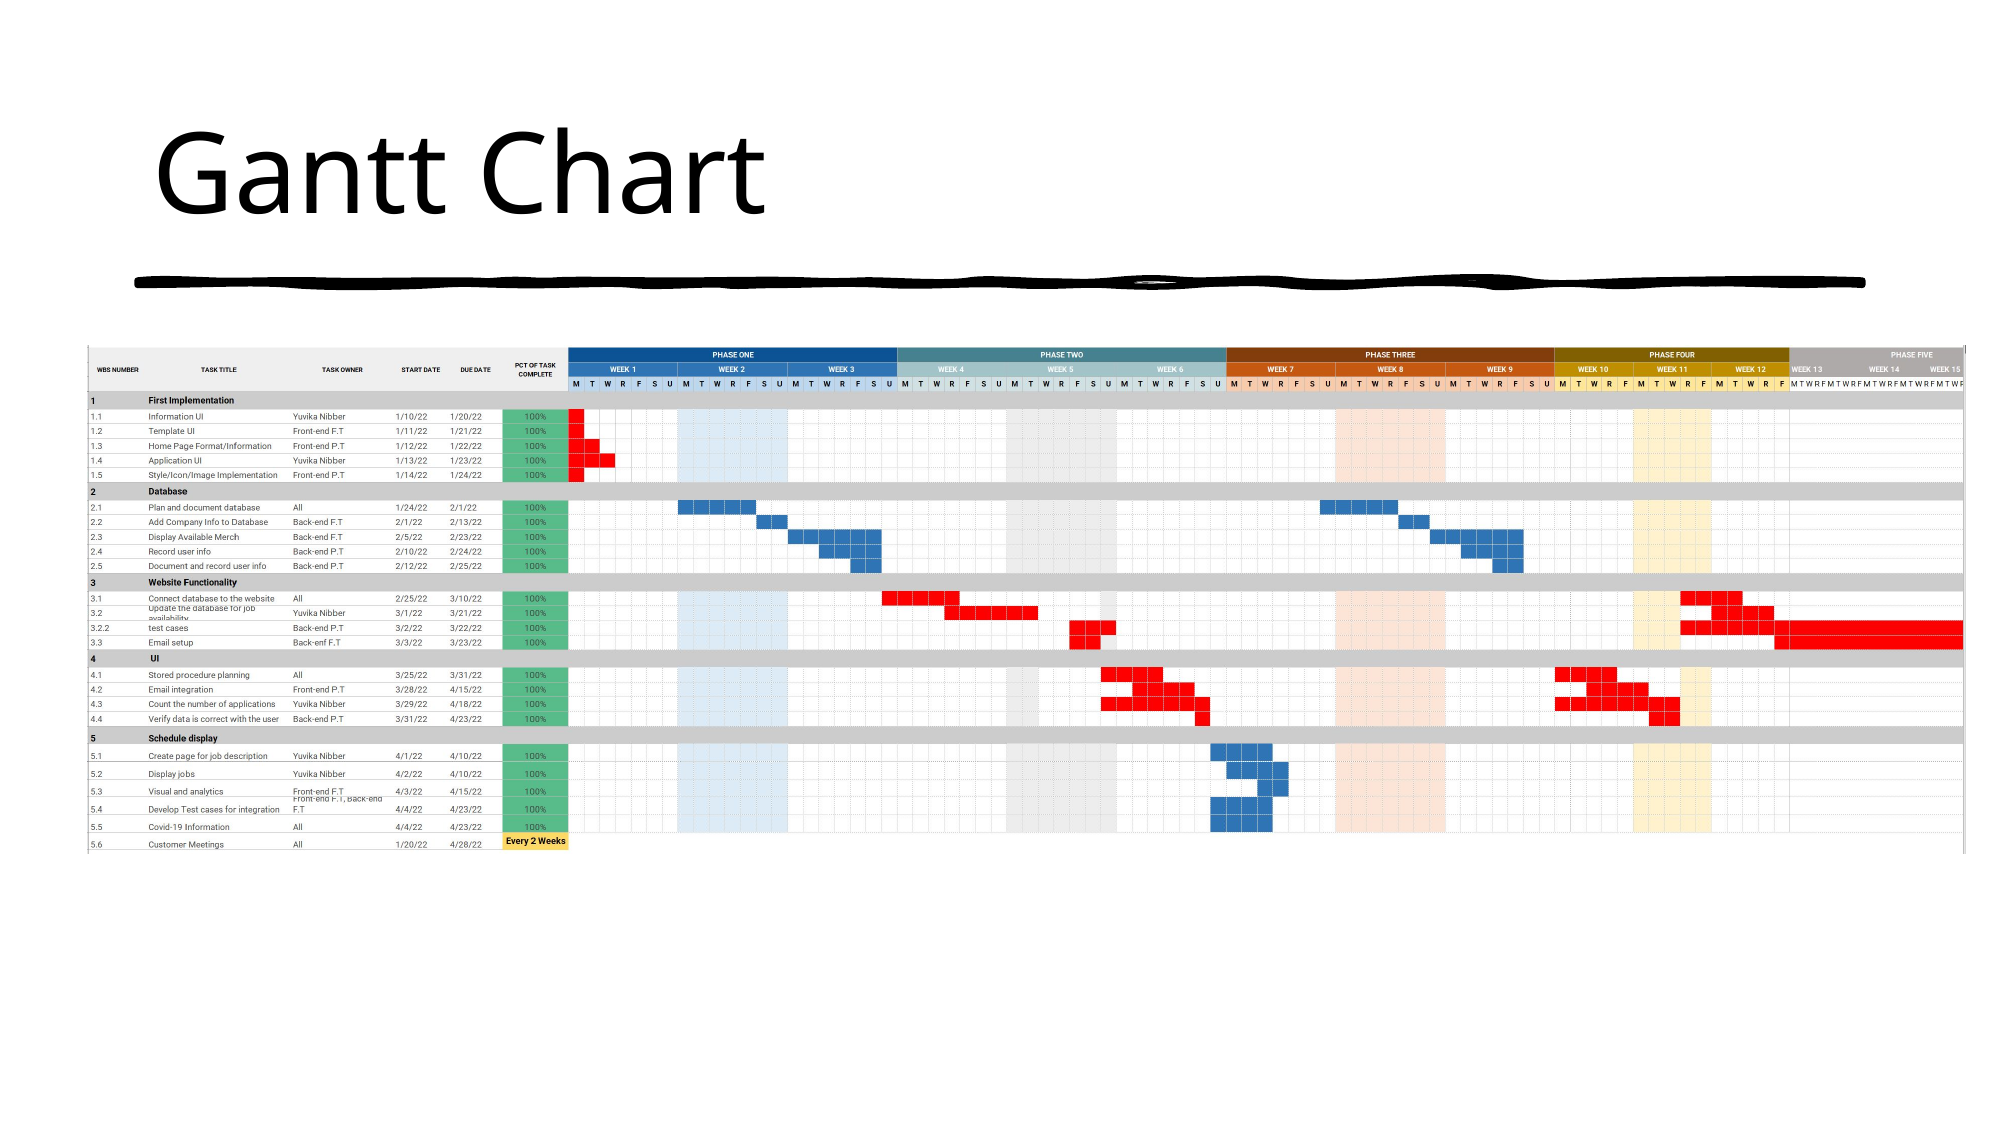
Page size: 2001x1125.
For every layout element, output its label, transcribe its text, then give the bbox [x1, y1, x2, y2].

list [87, 345, 1966, 854]
title Gantt Chart [137, 59, 1863, 278]
